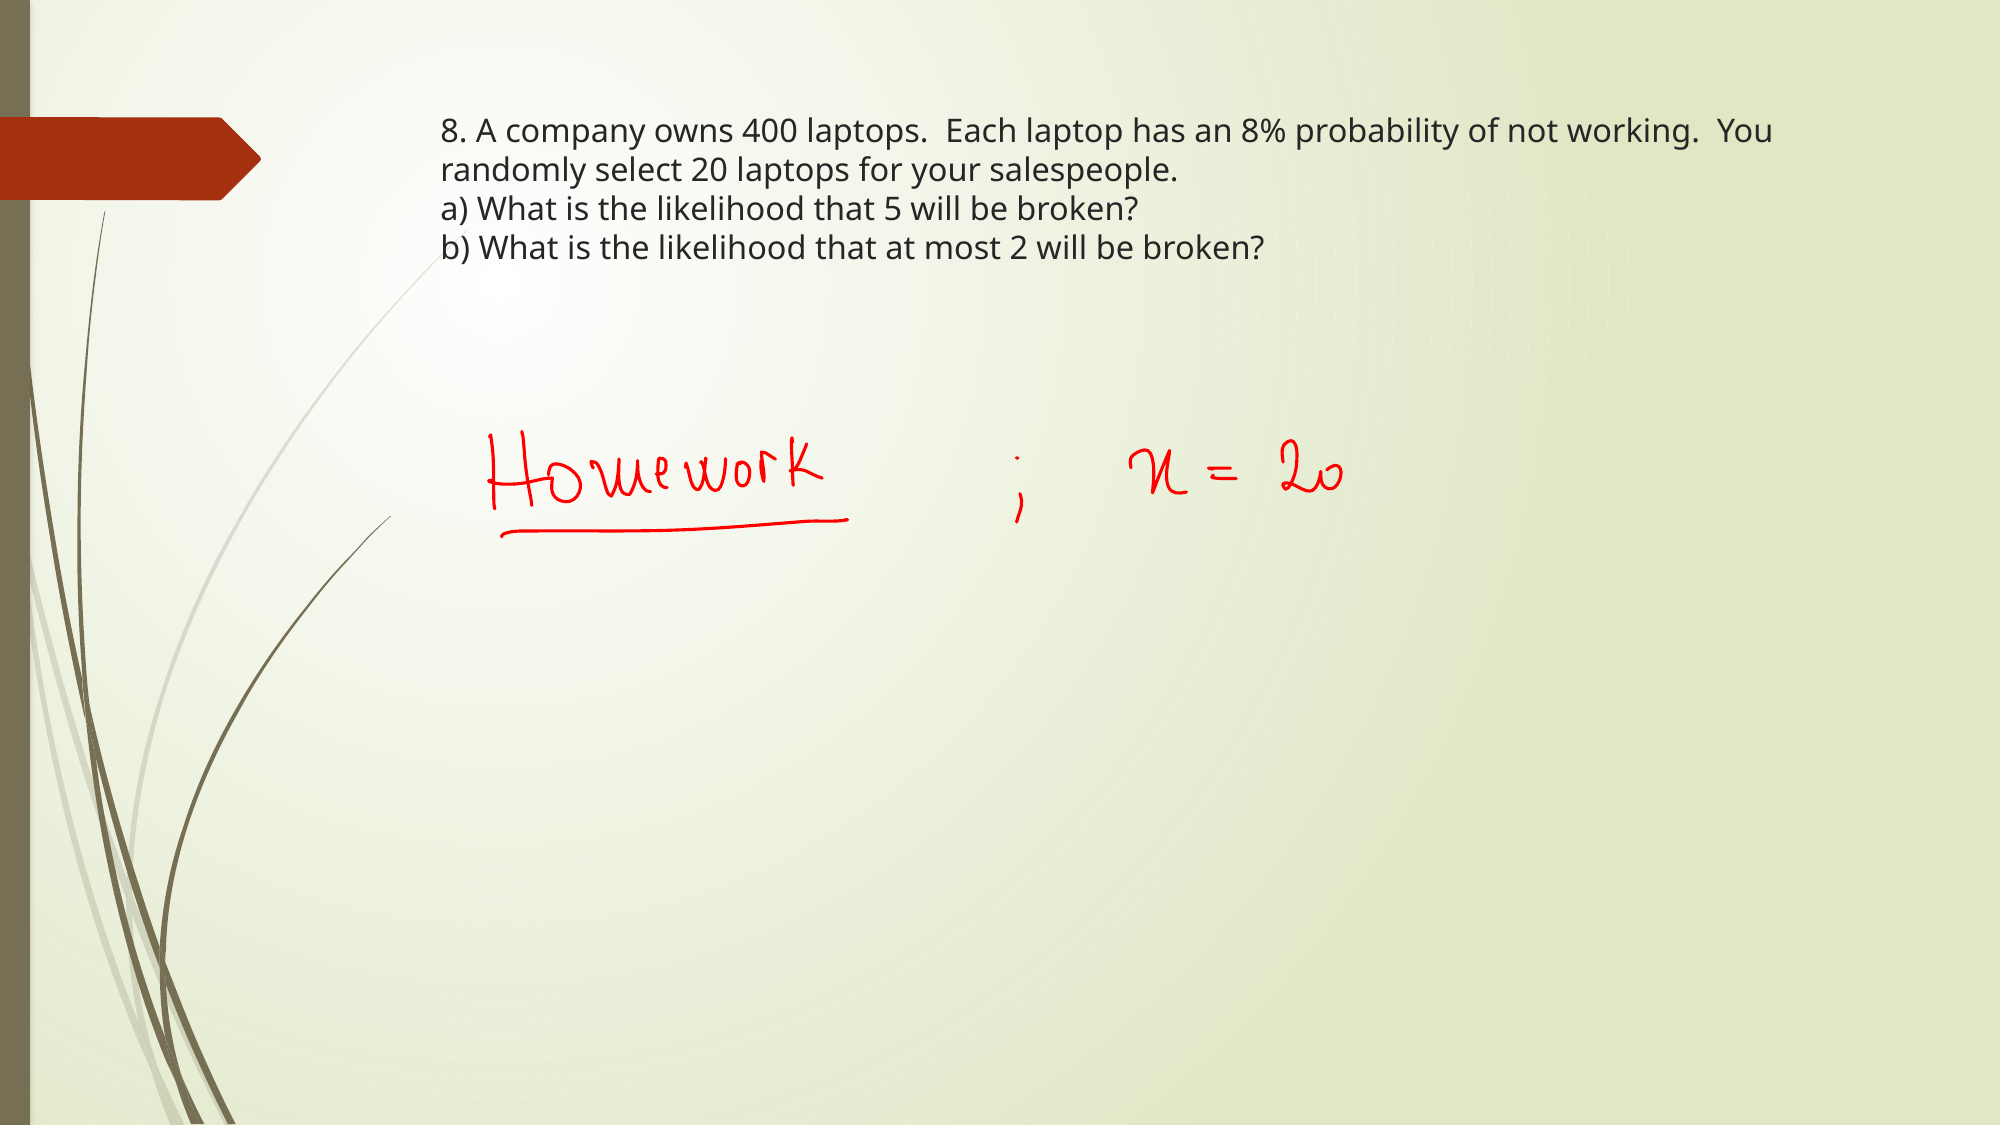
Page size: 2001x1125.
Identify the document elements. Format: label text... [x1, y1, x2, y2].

title 8. A company owns 400 laptops. Each laptop has an 8% probability of not working. You randomly select 20 laptops for your salespeople. a) What is the likelihood that 5 will be broken? b) What is the likelihood that at most 2 will be broken? [425, 102, 1888, 313]
